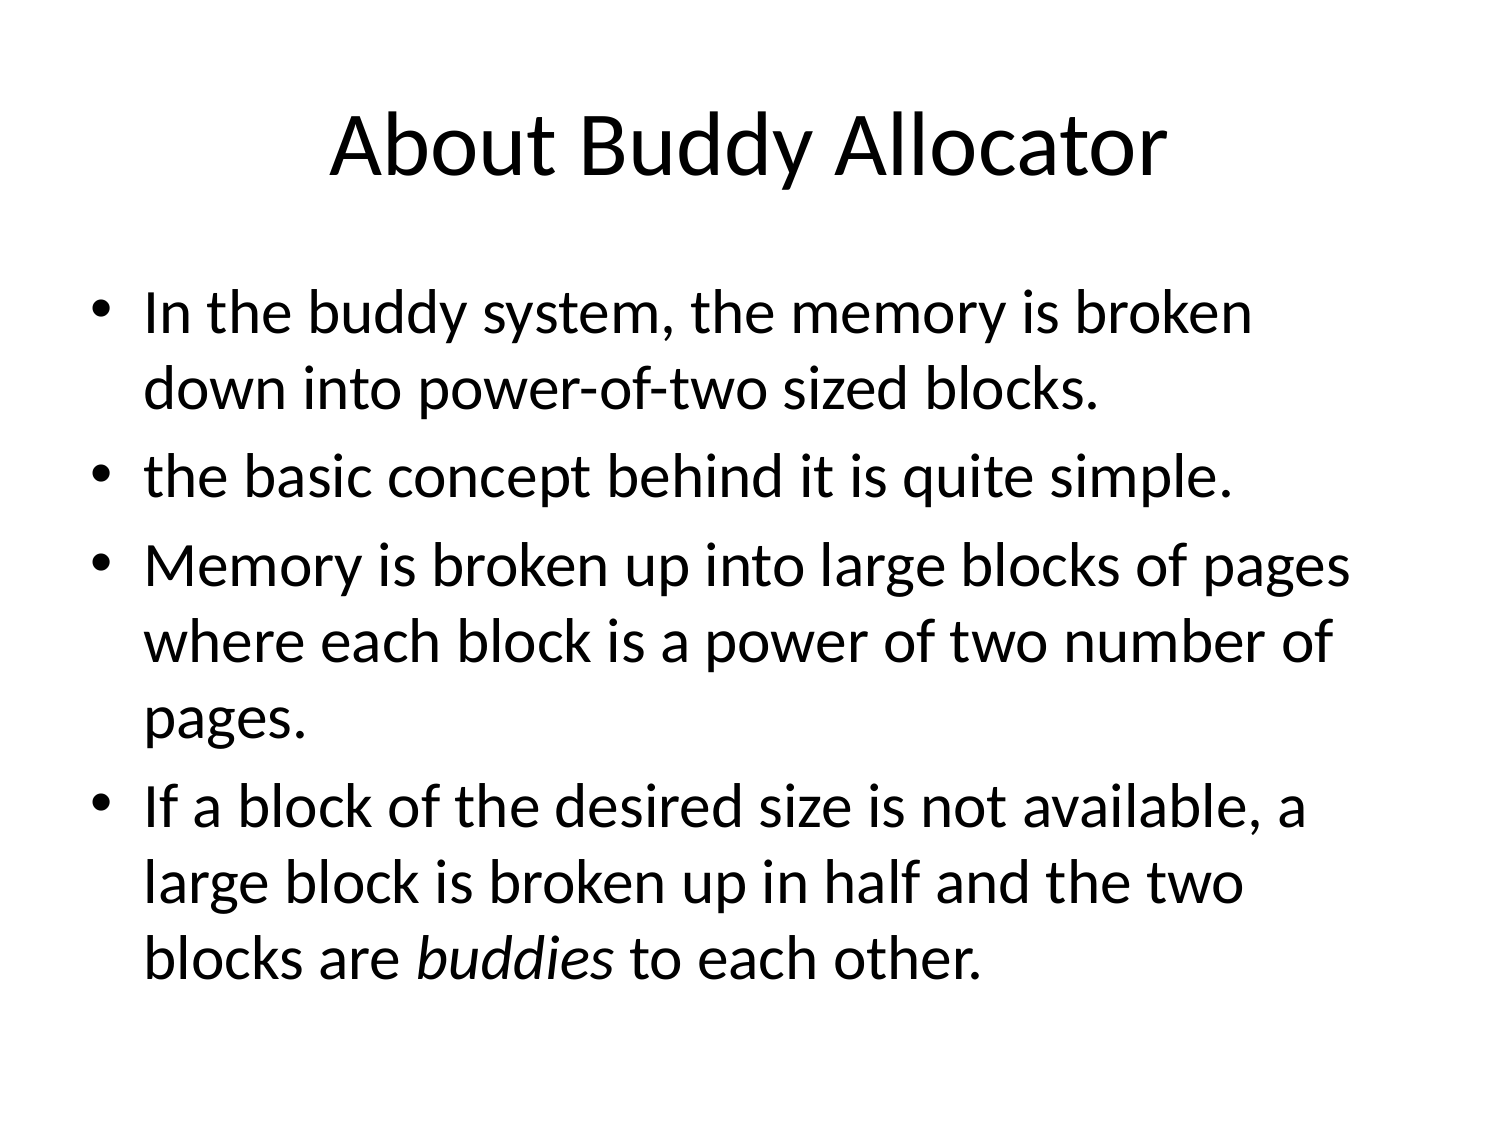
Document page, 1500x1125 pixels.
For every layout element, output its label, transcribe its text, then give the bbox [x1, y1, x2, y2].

title About Buddy Allocator [75, 45, 1425, 233]
list In the buddy system, the memory is broken down into power-of-two sized blocks. the basic concept behind it is quite simple. Memory is broken up into large blocks of pages where each block is a power of two number of pages. If a block of the desired size is not available, a large block is broken up in half and the two blocks are buddies to each other. [75, 262, 1425, 1005]
